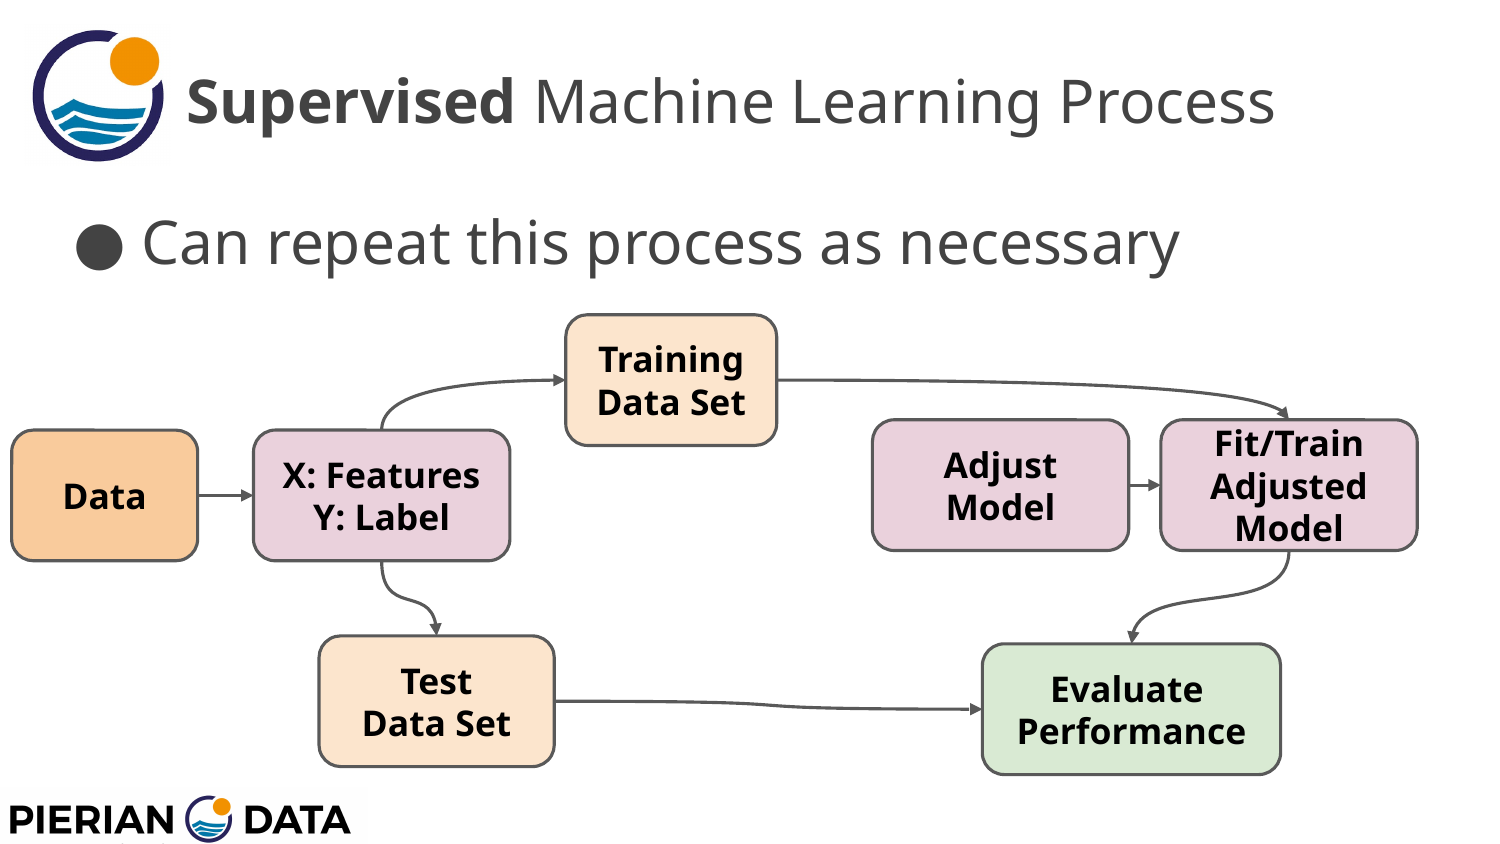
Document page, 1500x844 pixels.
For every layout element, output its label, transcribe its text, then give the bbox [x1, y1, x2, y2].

text_box Data [11, 430, 198, 561]
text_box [1163, 518, 1258, 677]
text_box Training Data Set [565, 314, 777, 446]
text_box X: Features Y: Label [253, 430, 510, 561]
text_box Evaluate Performance [982, 643, 1281, 775]
title Supervised Machine Learning Process [176, 48, 1449, 143]
picture [0, 787, 368, 844]
list Can repeat this process as necessary [51, 189, 1500, 750]
picture [24, 24, 172, 167]
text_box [554, 701, 983, 710]
text_box Test Data Set [318, 635, 555, 767]
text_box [371, 570, 447, 627]
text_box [776, 379, 1290, 420]
text_box Adjust Model [872, 428, 1129, 551]
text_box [448, 312, 499, 498]
text_box Fit/Train Adjusted Model [1160, 419, 1418, 551]
